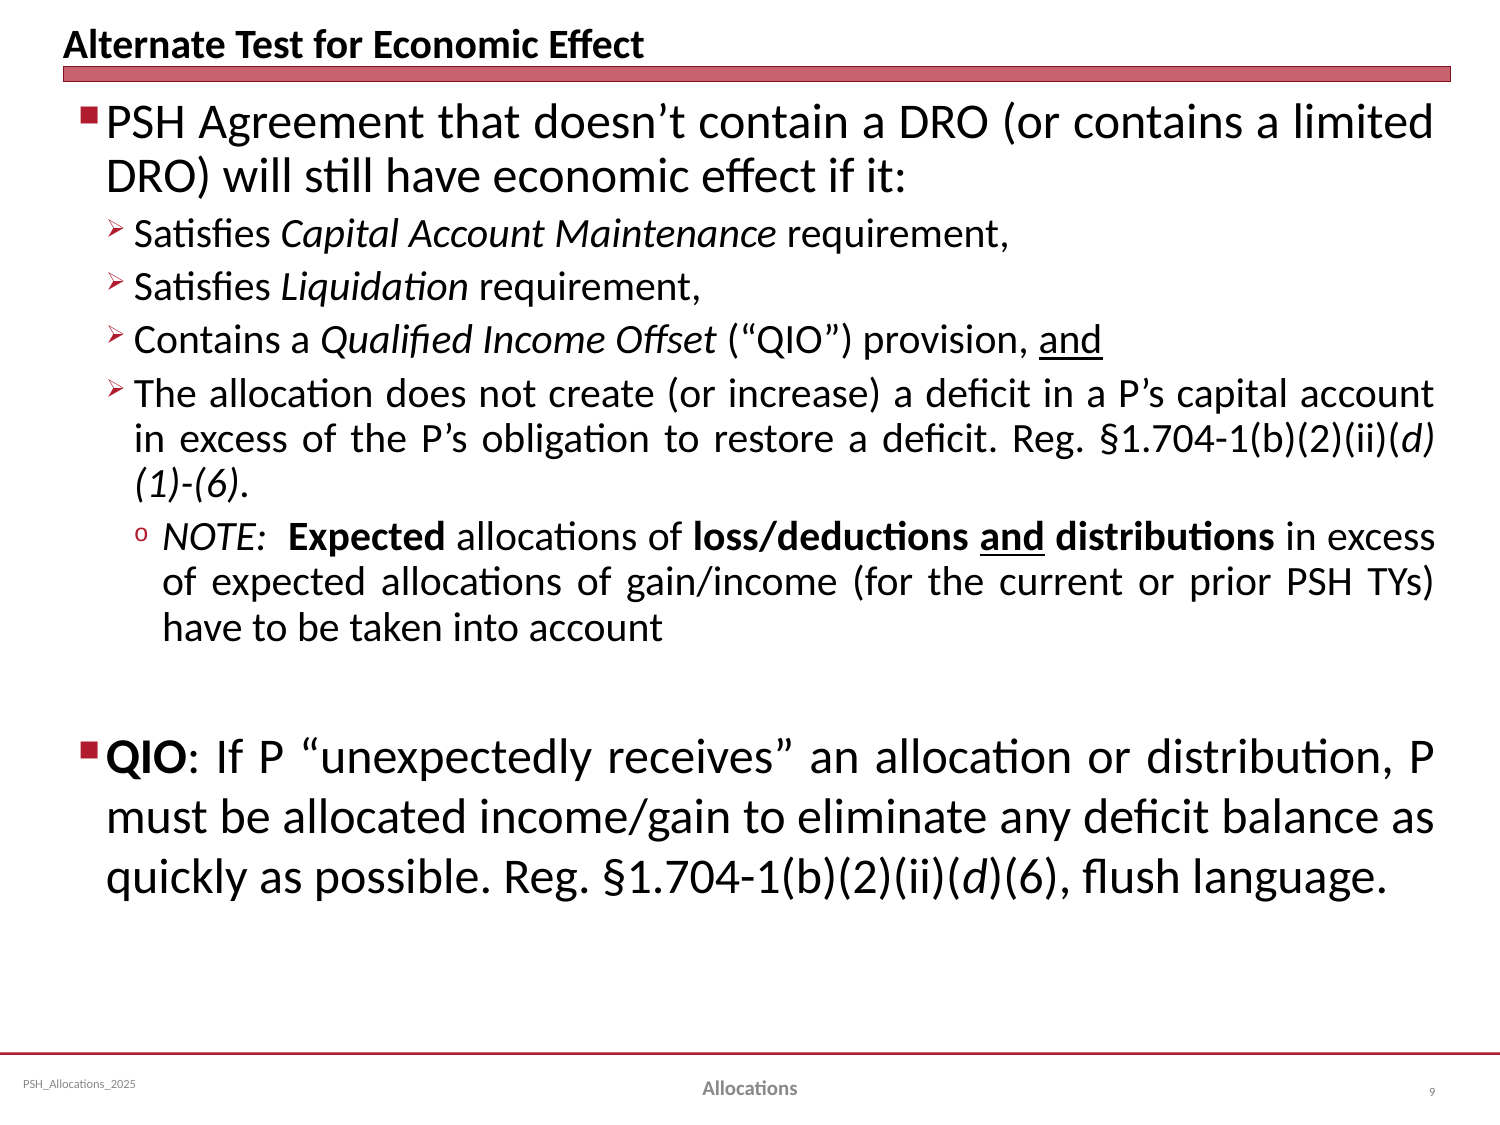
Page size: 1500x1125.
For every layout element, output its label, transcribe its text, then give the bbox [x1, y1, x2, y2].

title Alternate Test for Economic Effect [62, 6, 1451, 67]
list PSH Agreement that doesn’t contain a DRO (or contains a limited DRO) will still have economic effect if it: Satisfies Capital Account Maintenance requirement, Satisfies Liquidation requirement, Contains a Qualified Income Offset (“QIO”) provision, and The allocation does not create (or increase) a deficit in a P’s capital account in excess of the P’s obligation to restore a deficit. Reg. §1.704-1(b)(2)(ii)(d)(1)-(6). NOTE: Expected allocations of loss/deductions and distributions in excess of expected allocations of gain/income (for the current or prior PSH TYs) have to be taken into account QIO: If P “unexpectedly receives” an allocation or distribution, P must be allocated income/gain to eliminate any deficit balance as quickly as possible. Reg. §1.704-1(b)(2)(ii)(d)(6), flush language. [63, 87, 1451, 1041]
footer Allocations [512, 1056, 988, 1117]
slide_number 9 [1375, 1061, 1451, 1122]
